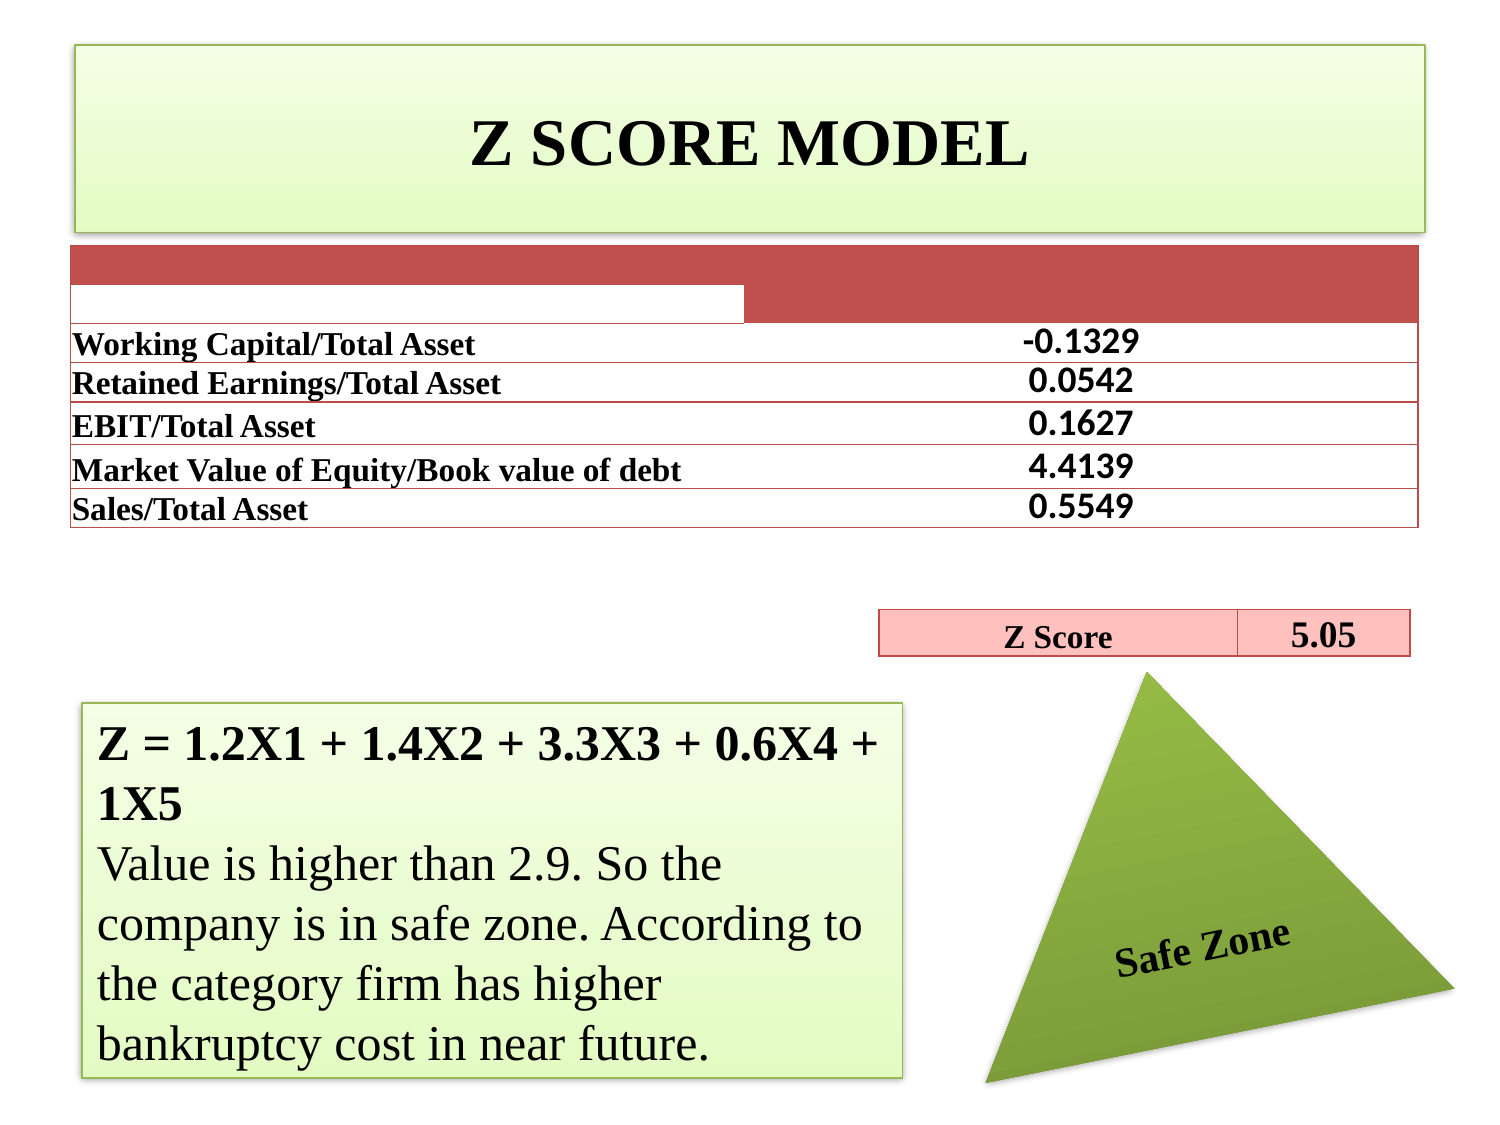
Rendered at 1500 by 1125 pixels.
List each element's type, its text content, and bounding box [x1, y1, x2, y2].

table_cell Sales/Total Asset [71, 489, 744, 527]
text_box Safe Zone [985, 672, 1455, 1083]
table_header [744, 247, 1417, 323]
table_cell 0.1627 [744, 403, 1417, 444]
table_header 5.05 [1238, 610, 1409, 655]
table_cell EBIT/Total Asset [71, 403, 744, 444]
table_header [71, 247, 744, 284]
table_cell 0.0542 [744, 363, 1417, 401]
text_box Z = 1.2X1 + 1.4X2 + 3.3X3 + 0.6X4 + 1X5 Value is higher than 2.9. So the company is in safe zone. According to the category firm has higher bankruptcy cost in near future. [81, 702, 903, 1079]
title Z SCORE MODEL [74, 44, 1426, 233]
table_cell 0.5549 [744, 489, 1417, 527]
table_cell [71, 285, 744, 323]
table_cell -0.1329 [744, 323, 1417, 362]
table_header Z Score [880, 610, 1237, 655]
table_cell Working Capital/Total Asset [71, 324, 744, 362]
table_cell 4.4139 [744, 445, 1417, 488]
table_cell Retained Earnings/Total Asset [71, 363, 744, 401]
table_cell Market Value of Equity/Book value of debt [71, 445, 744, 488]
